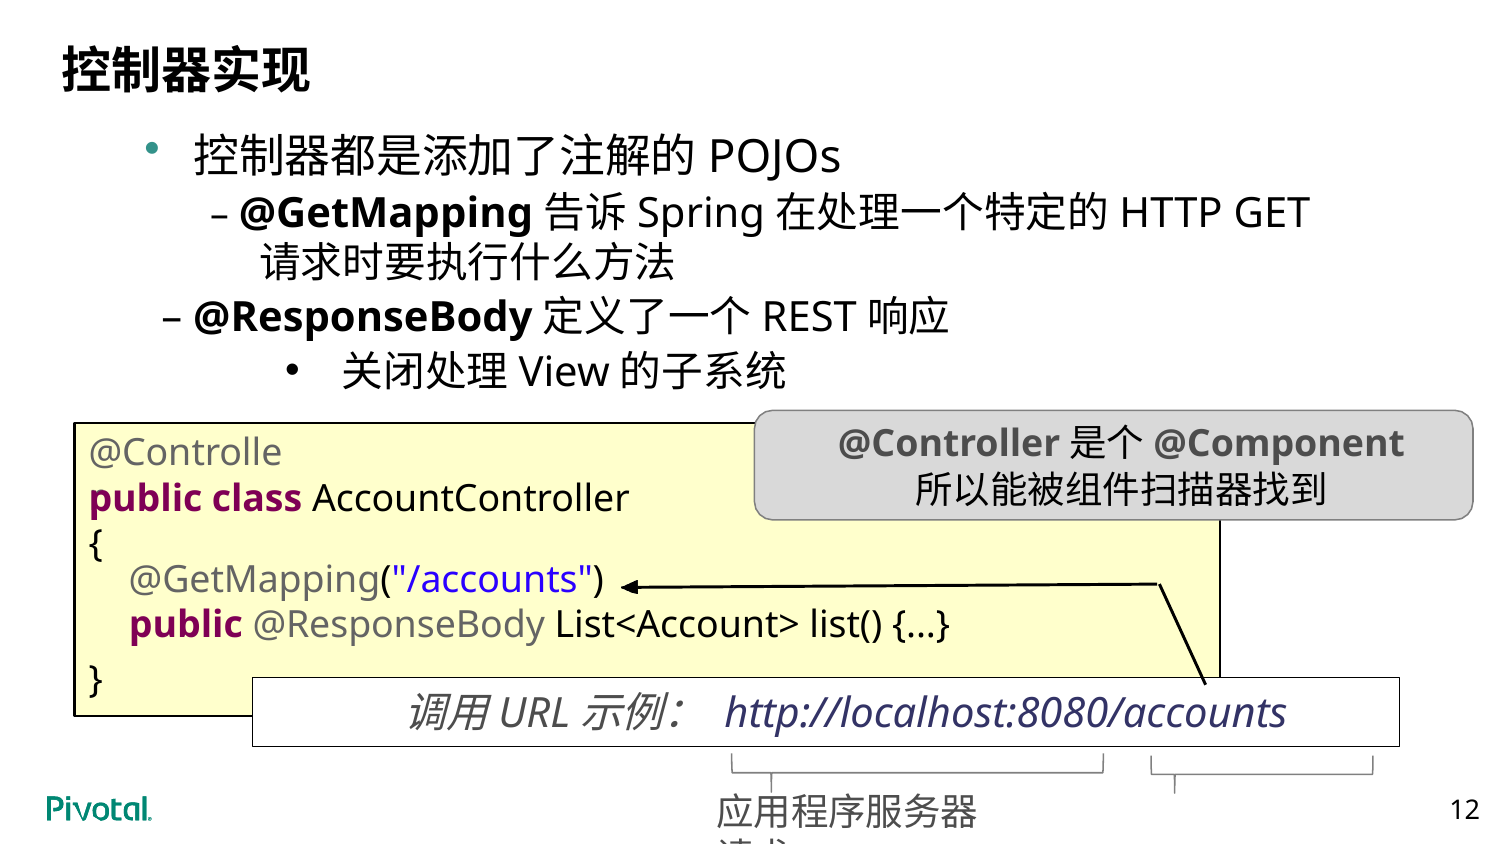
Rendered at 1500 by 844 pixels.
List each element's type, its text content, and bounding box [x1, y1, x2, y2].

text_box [251, 676, 616, 794]
text_box 调用URL示例： http://localhost:8080/accounts 应用程序服务器 请求 [276, 683, 1500, 844]
text_box 12 [1447, 790, 1482, 825]
text_box 控制器实现 [47, 31, 875, 106]
text_box 控制器都是添加了注解的POJOs – @GetMapping告诉Spring在处理一个特定的HTTP GET请求时要执行什么方法 – @ResponseBody定义了一个REST响应 关闭处理View的子系统 [142, 120, 1318, 395]
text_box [621, 409, 1474, 795]
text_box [73, 422, 616, 718]
